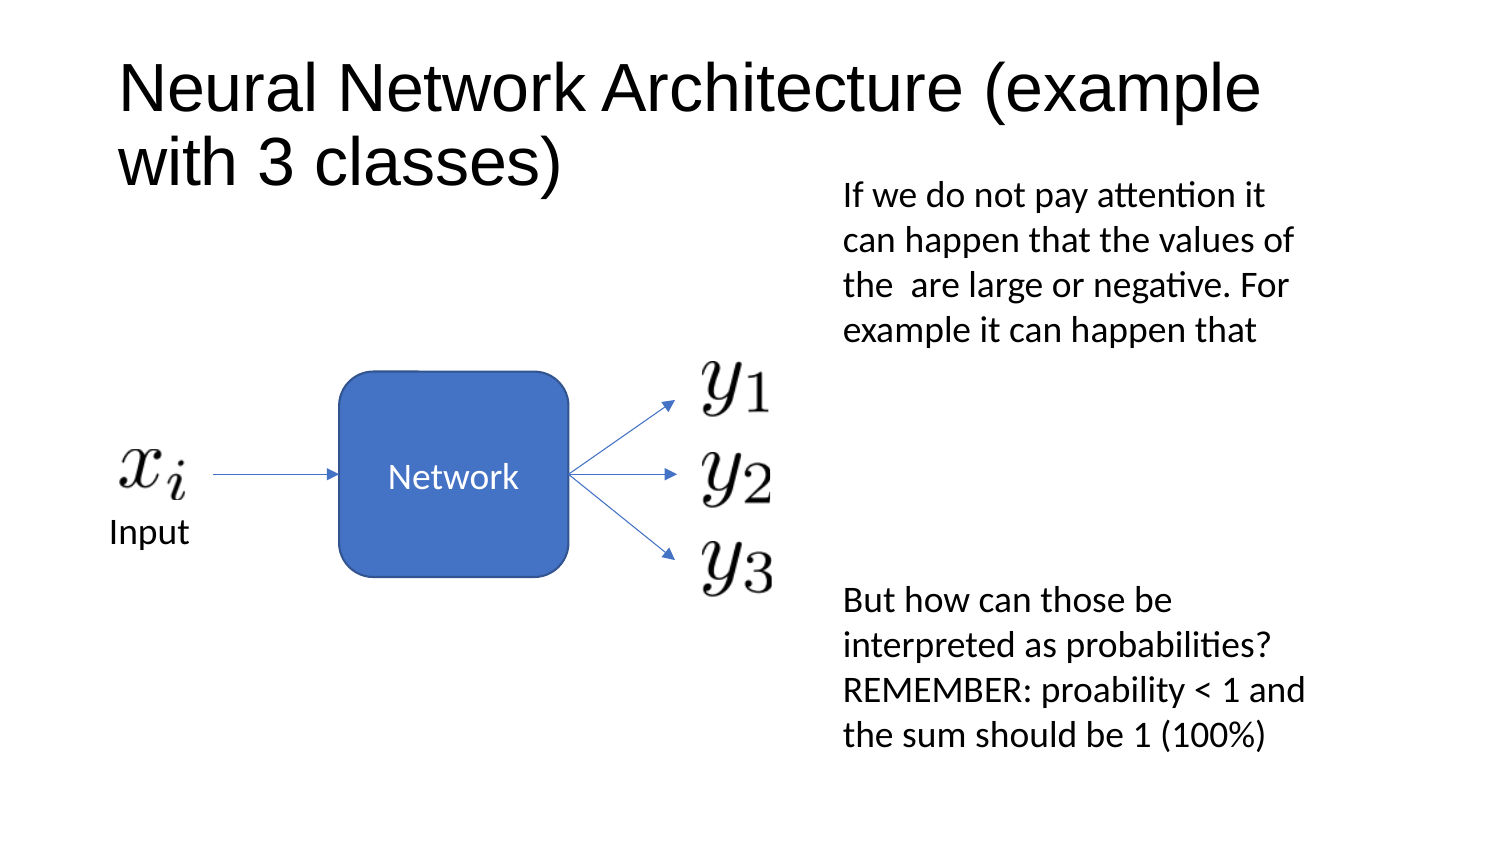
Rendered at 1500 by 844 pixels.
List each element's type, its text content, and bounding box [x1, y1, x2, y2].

picture [701, 361, 769, 417]
title Neural Network Architecture (example with 3 classes) [103, 44, 1397, 208]
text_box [568, 399, 675, 474]
picture [701, 452, 770, 508]
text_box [568, 474, 675, 561]
text_box Input [94, 499, 205, 560]
picture [118, 449, 186, 500]
text_box Network [338, 370, 569, 579]
picture [701, 541, 772, 597]
